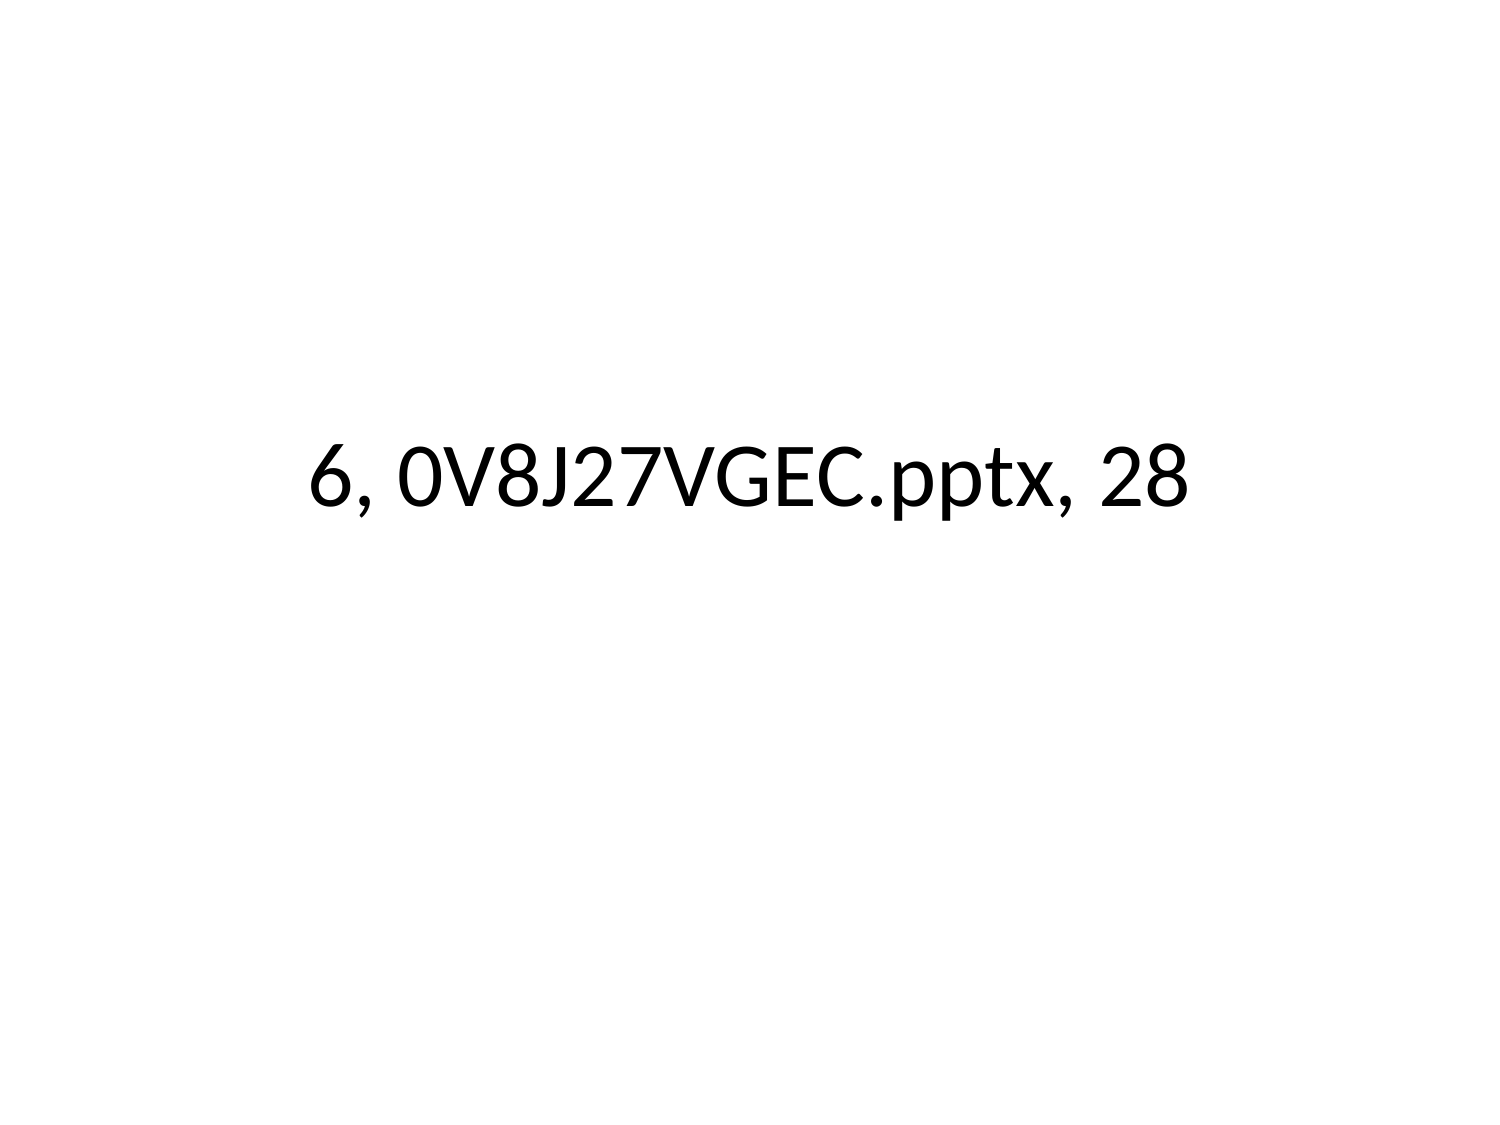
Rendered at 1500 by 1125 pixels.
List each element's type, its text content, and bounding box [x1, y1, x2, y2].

title 6, 0V8J27VGEC.pptx, 28 [112, 349, 1388, 591]
